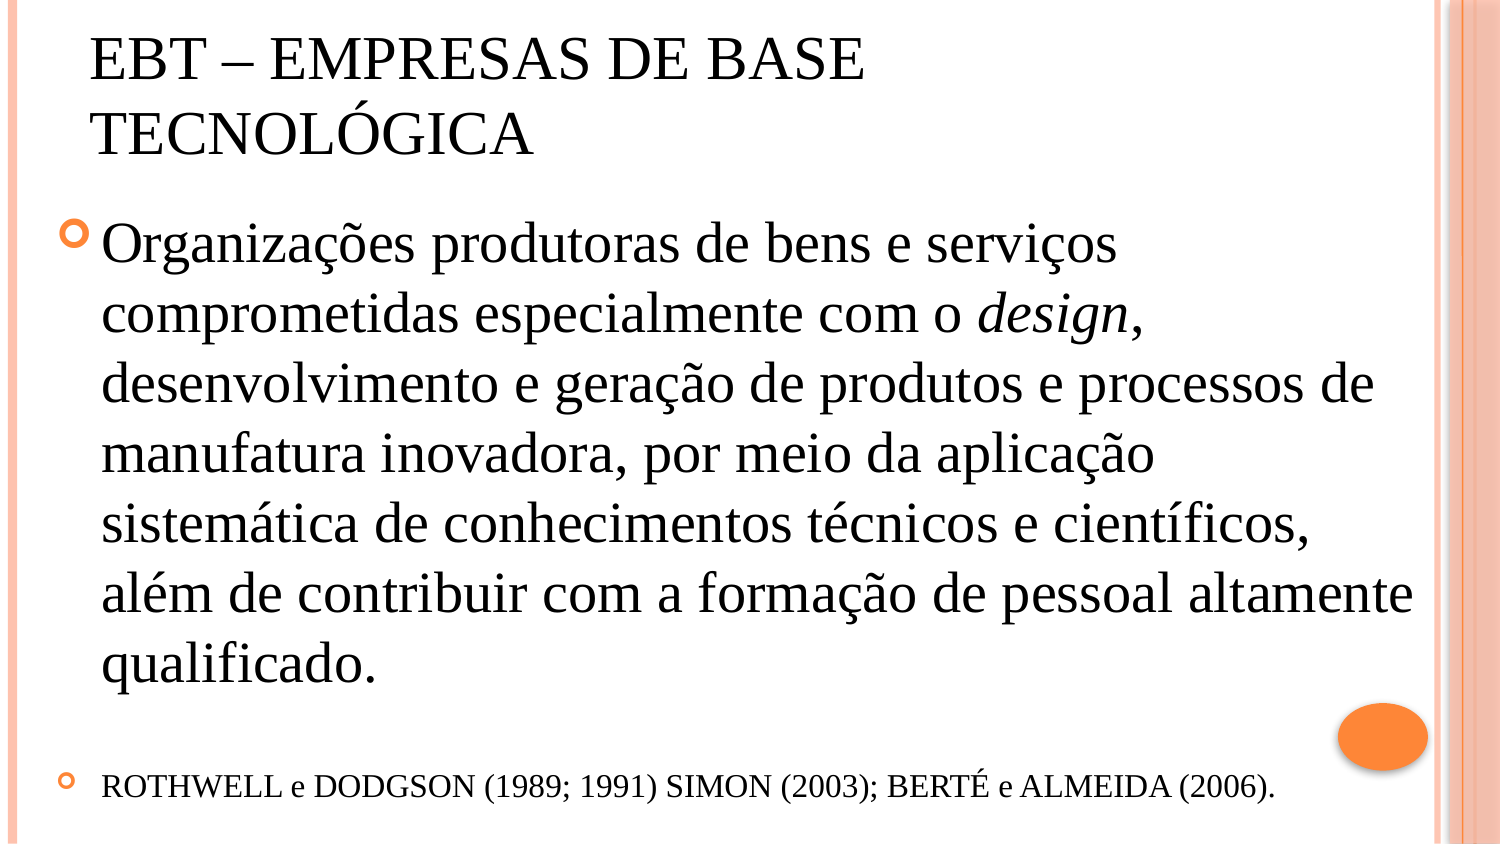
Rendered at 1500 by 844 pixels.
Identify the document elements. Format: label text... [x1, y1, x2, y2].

title EBT – Empresas de Base Tecnológica [75, 33, 1300, 175]
list Organizações produtoras de bens e serviços comprometidas especialmente com o design, desenvolvimento e geração de produtos e processos de manufatura inovadora, por meio da aplicação sistemática de conhecimentos técnicos e científicos, além de contribuir com a formação de pessoal altamente qualificado. ROTHWELL e DODGSON (1989; 1991) SIMON (2003); BERTÉ e ALMEIDA (2006). [41, 196, 1436, 797]
